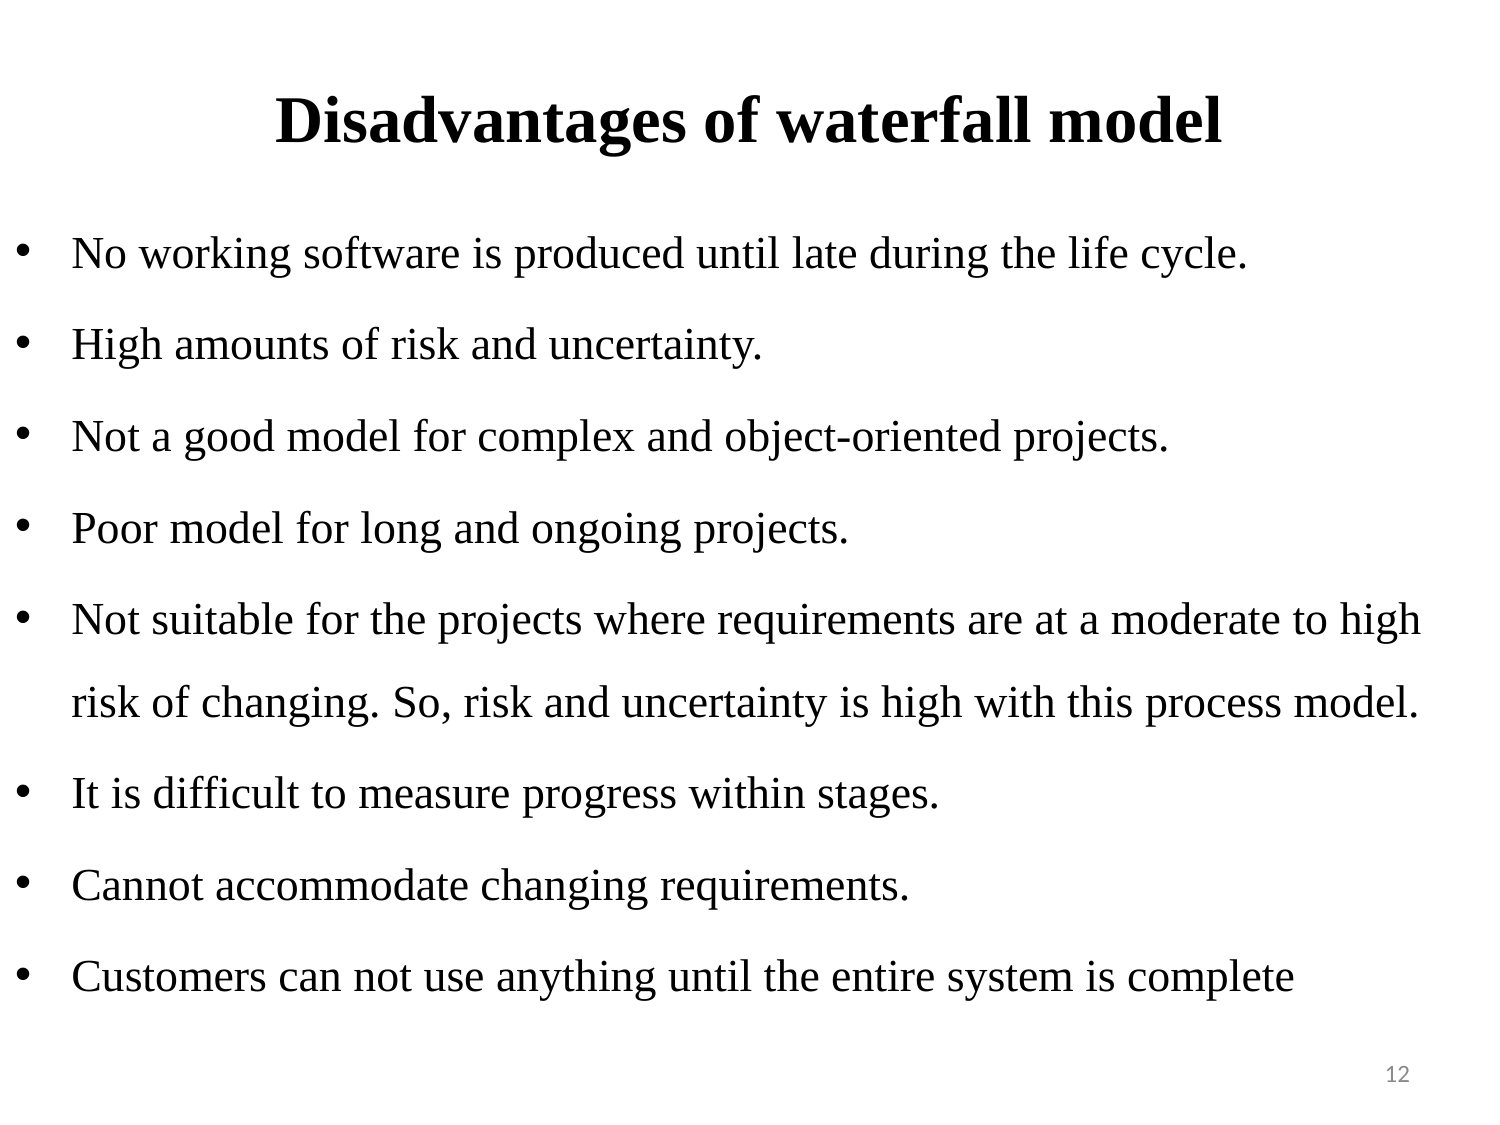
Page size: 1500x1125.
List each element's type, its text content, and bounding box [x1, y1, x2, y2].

title Disadvantages of waterfall model [75, 45, 1425, 187]
list No working software is produced until late during the life cycle. High amounts of risk and uncertainty. Not a good model for complex and object-oriented projects. Poor model for long and ongoing projects. Not suitable for the projects where requirements are at a moderate to high risk of changing. So, risk and uncertainty is high with this process model. It is difficult to measure progress within stages. Cannot accommodate changing requirements. Customers can not use anything until the entire system is complete [0, 187, 1500, 1125]
slide_number 12 [1074, 1042, 1425, 1103]
